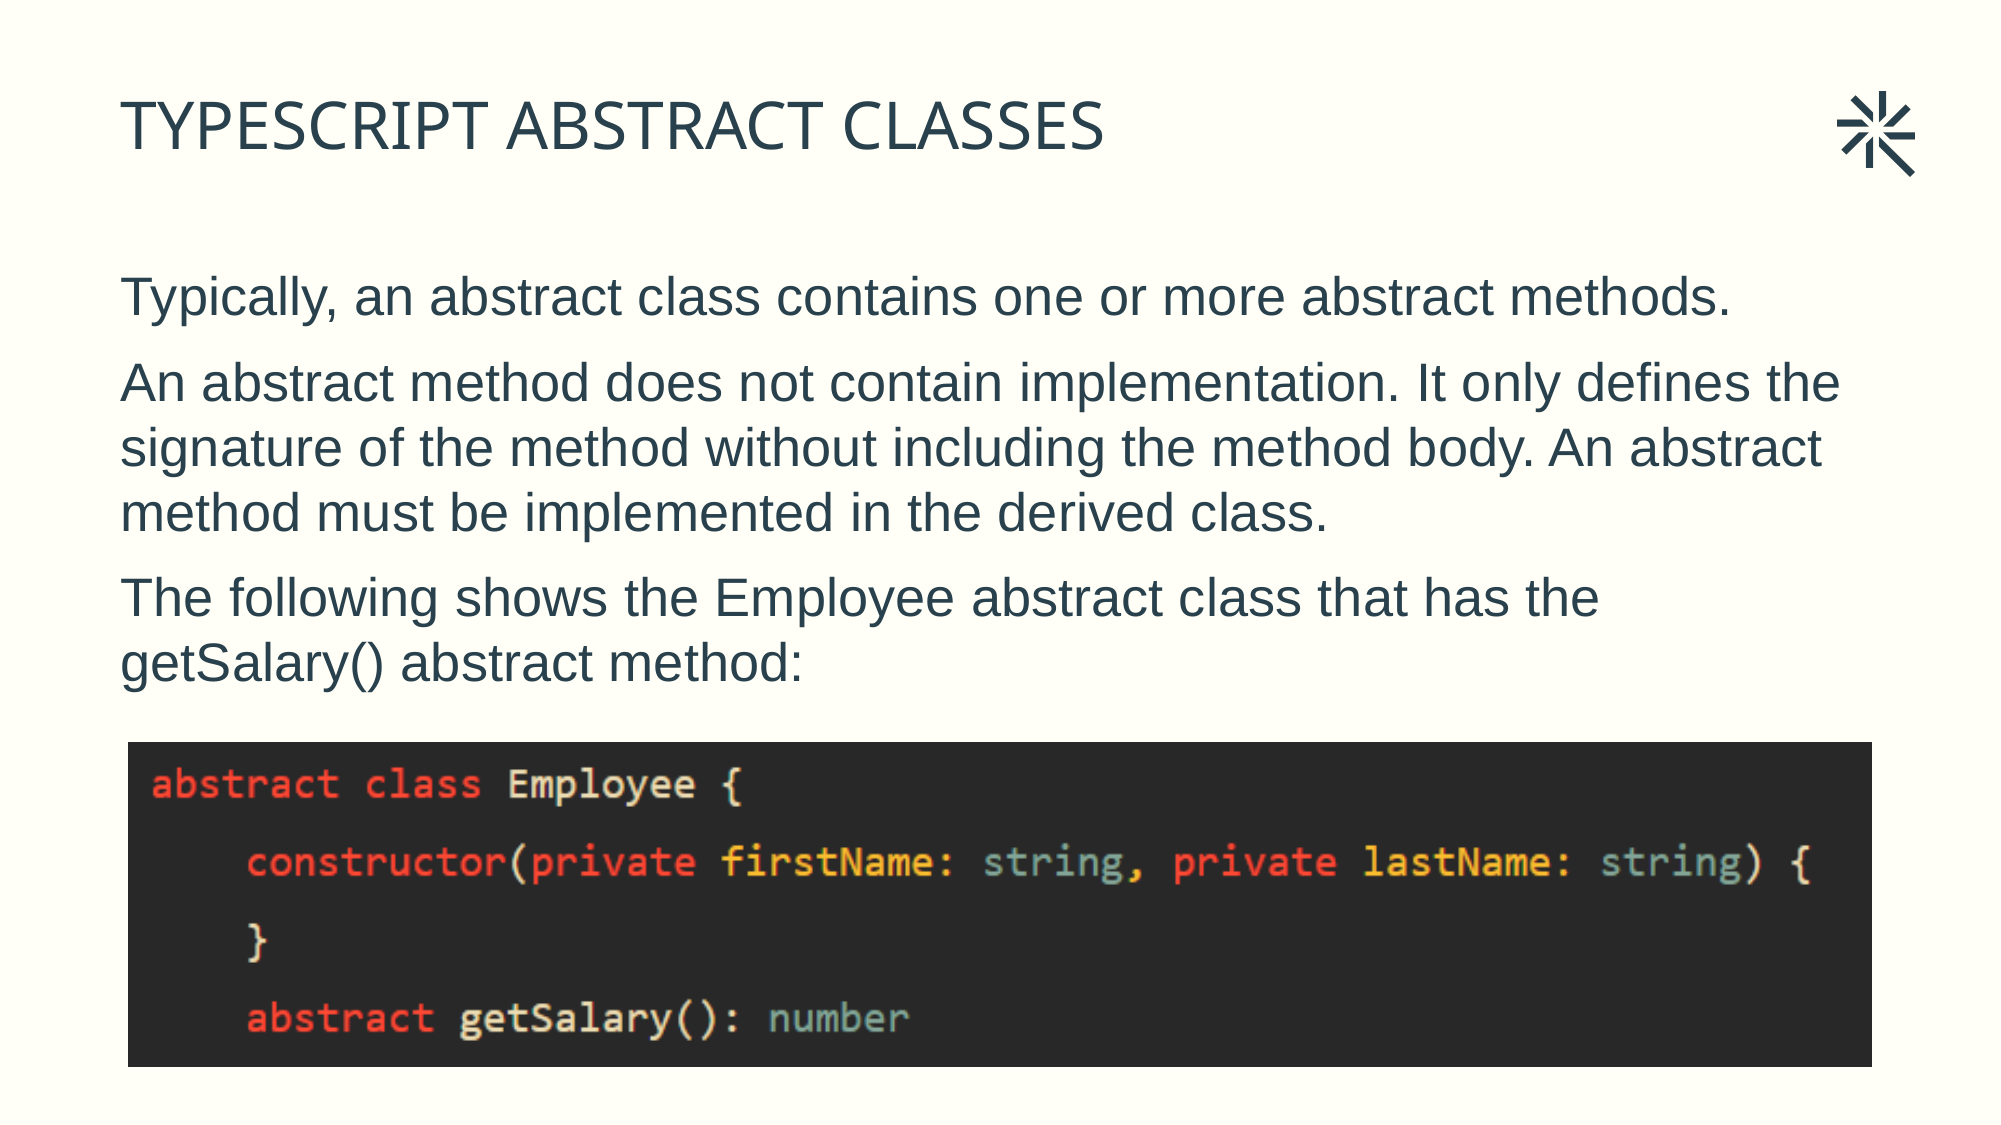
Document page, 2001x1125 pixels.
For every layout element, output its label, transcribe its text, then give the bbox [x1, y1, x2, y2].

list Typically, an abstract class contains one or more abstract methods. An abstract method does not contain implementation. It only defines the signature of the method without including the method body. An abstract method must be implemented in the derived class. The following shows the Employee abstract class that has the getSalary() abstract method: [112, 253, 1888, 718]
title TYPESCRIPT ABSTRACT CLASSES [112, 90, 1773, 181]
picture [1837, 91, 1915, 177]
picture [128, 742, 1872, 1068]
